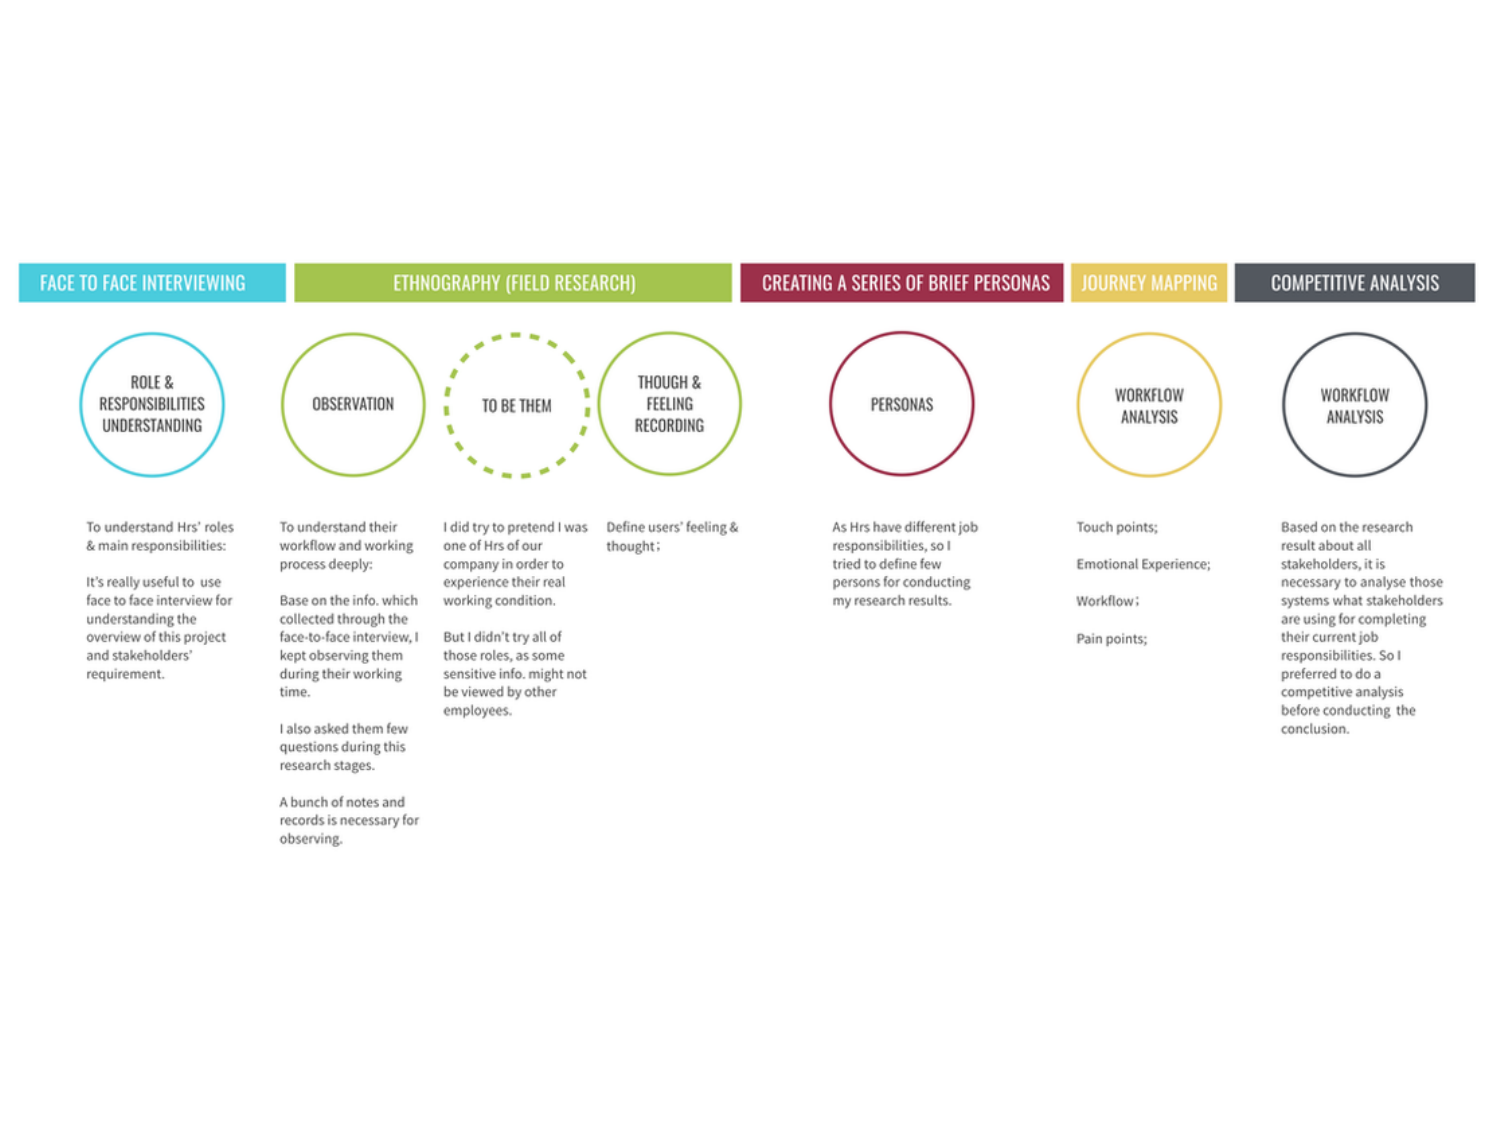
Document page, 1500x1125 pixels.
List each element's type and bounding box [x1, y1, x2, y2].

picture [0, 245, 1500, 878]
